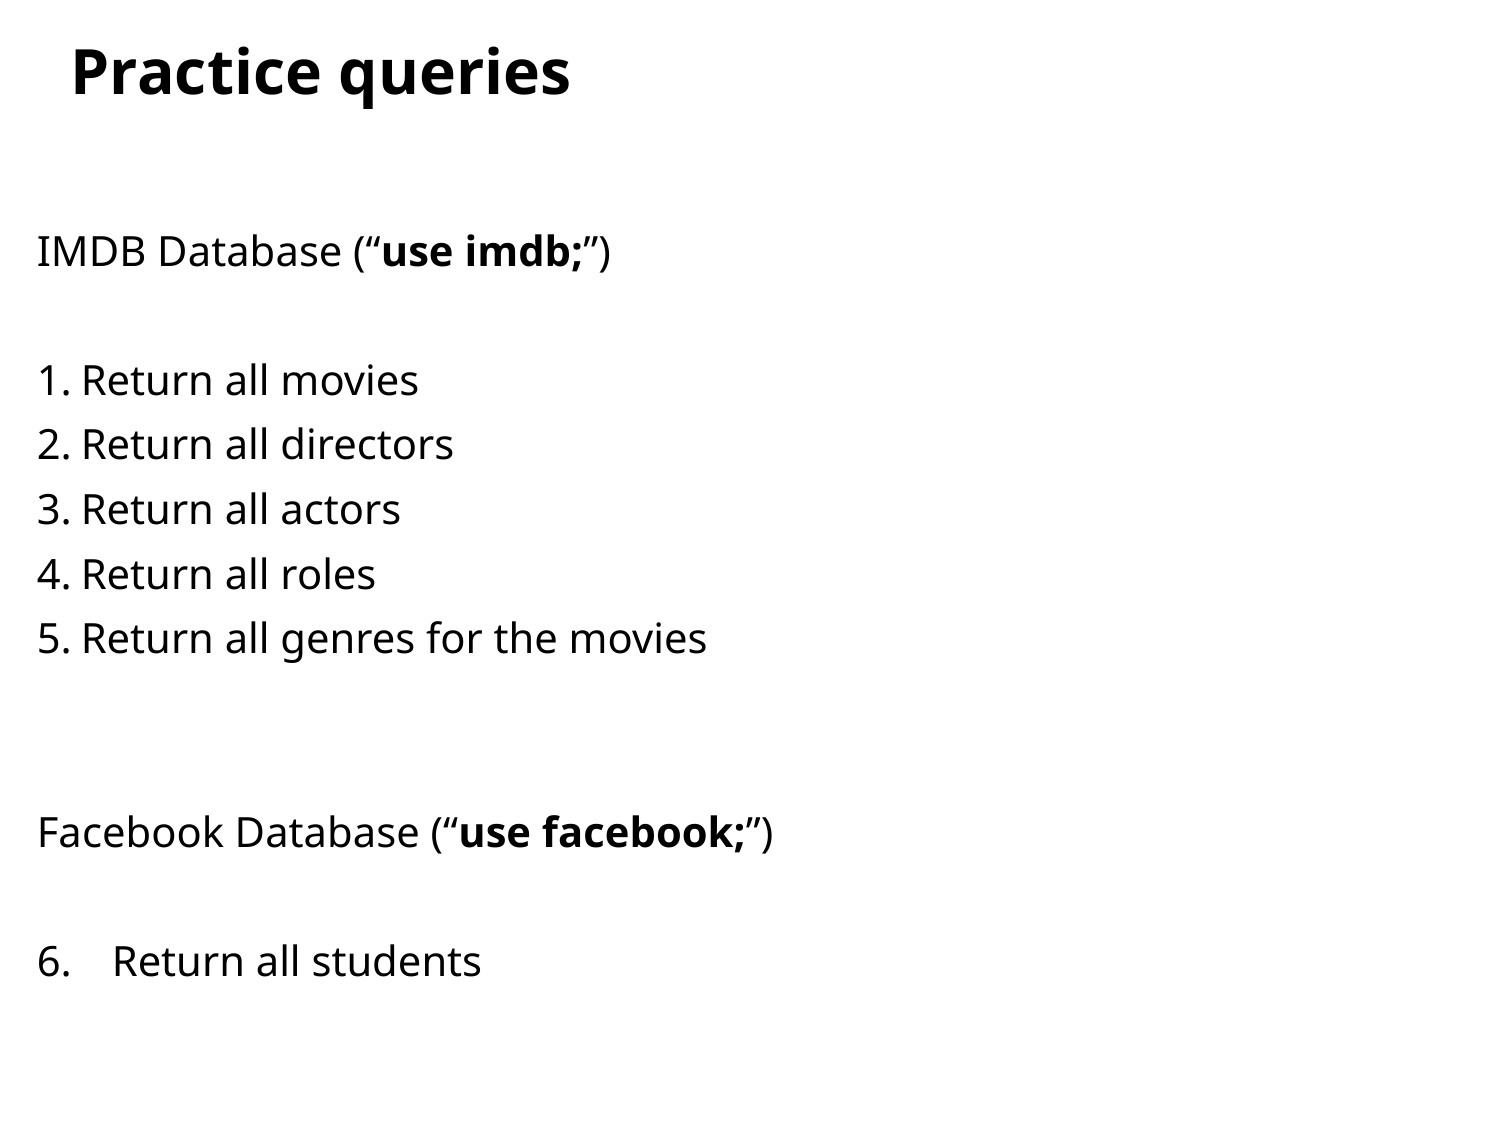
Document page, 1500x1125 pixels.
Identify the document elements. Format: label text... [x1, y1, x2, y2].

text_box Practice queries [63, 24, 1336, 114]
text_box IMDB Database (“use imdb;”) Return all movies Return all directors Return all actors Return all roles Return all genres for the movies Facebook Database (“use facebook;”) Return all students [29, 217, 1473, 1058]
